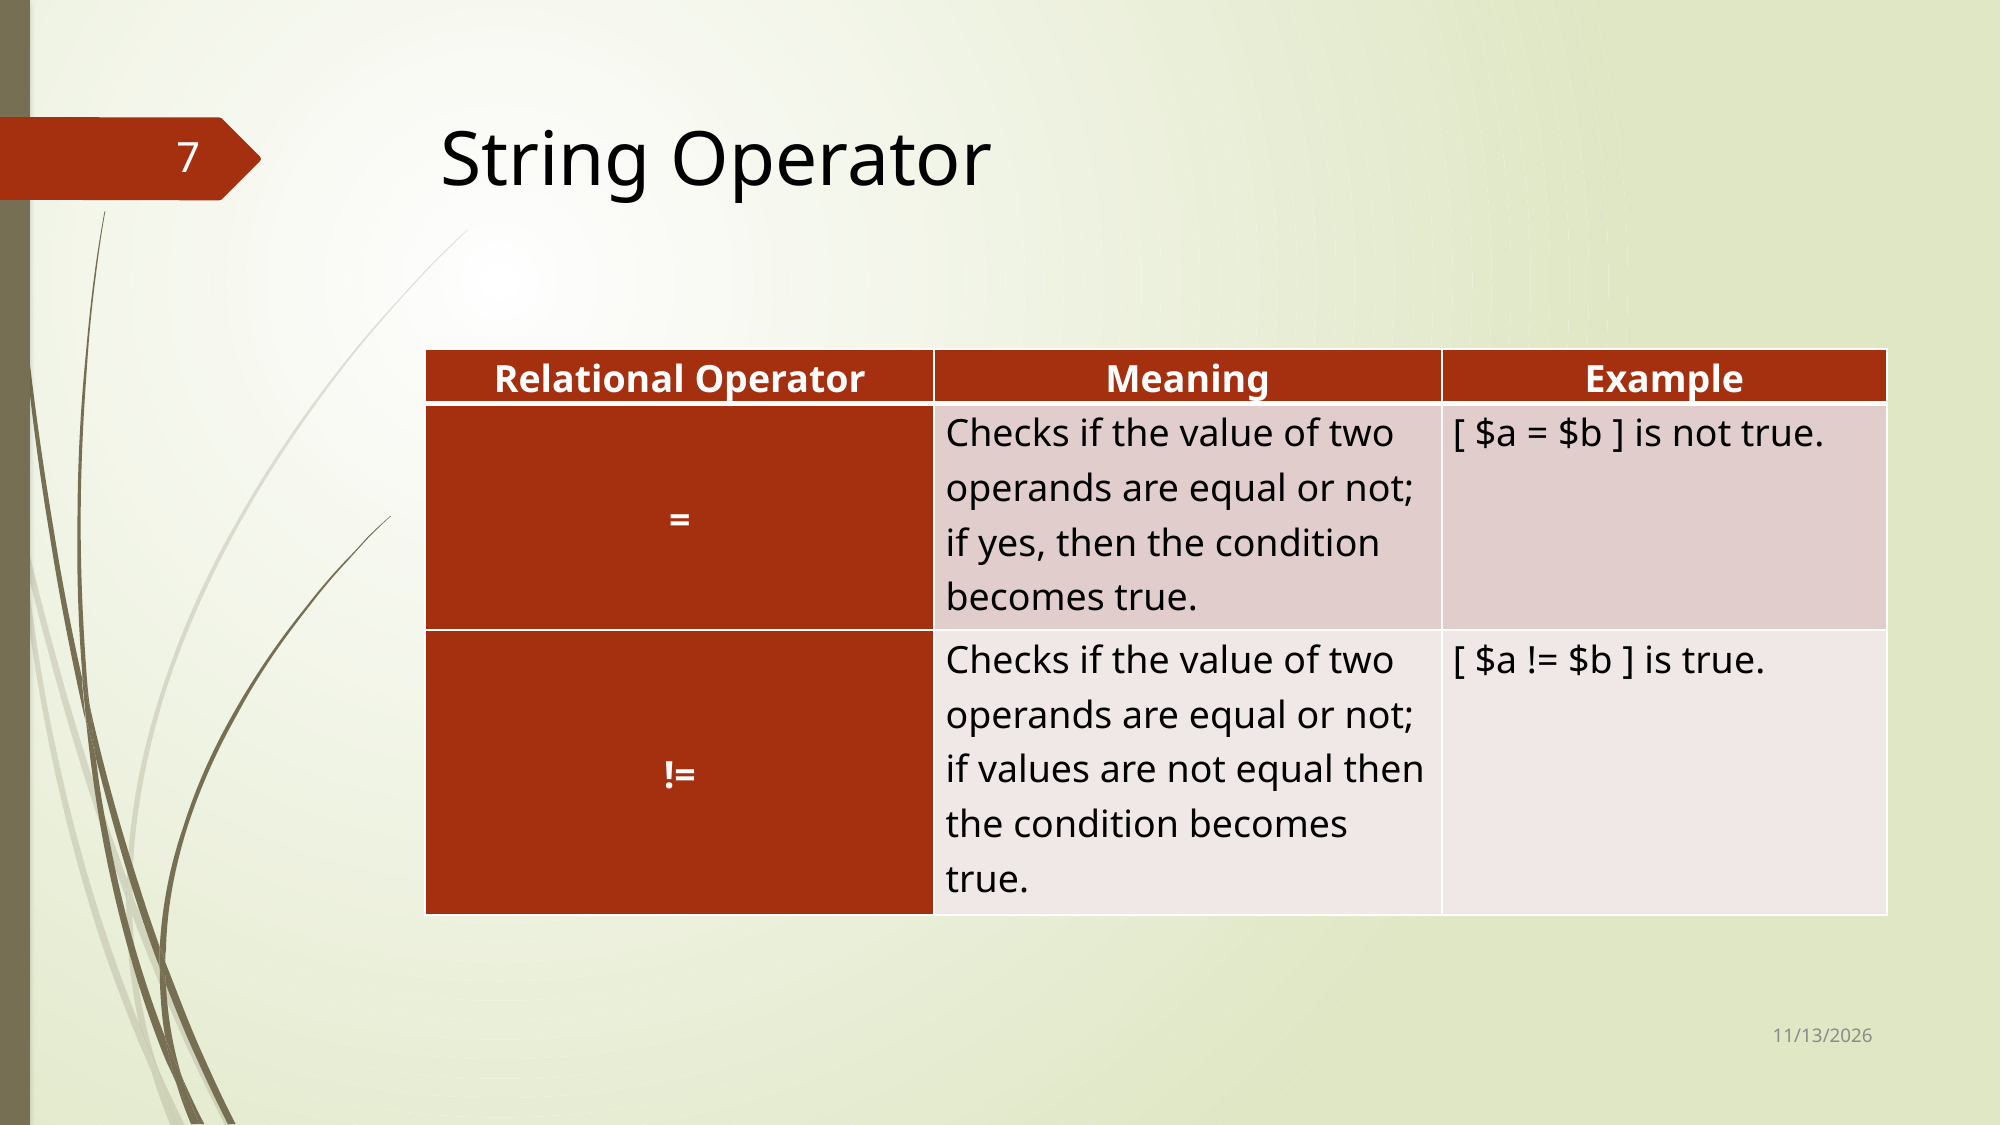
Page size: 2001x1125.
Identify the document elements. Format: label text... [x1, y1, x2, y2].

table_header Relational Operator [426, 350, 933, 401]
table_header Example [1443, 350, 1886, 401]
table_cell [ $a != $b ] is true. [1443, 631, 1886, 914]
table_cell [ $a = $b ] is not true. [1443, 406, 1886, 629]
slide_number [1699, 1005, 1888, 1067]
table_cell Checks if the value of two operands are equal or not; if yes, then the condition becomes true. [935, 406, 1441, 629]
title String Operator [425, 102, 1888, 313]
table_cell = [426, 406, 933, 629]
slide_number 7 [87, 129, 216, 190]
table_header Meaning [935, 350, 1441, 401]
table_cell != [426, 631, 933, 914]
table_cell Checks if the value of two operands are equal or not; if values are not equal then the condition becomes true. [935, 631, 1441, 914]
